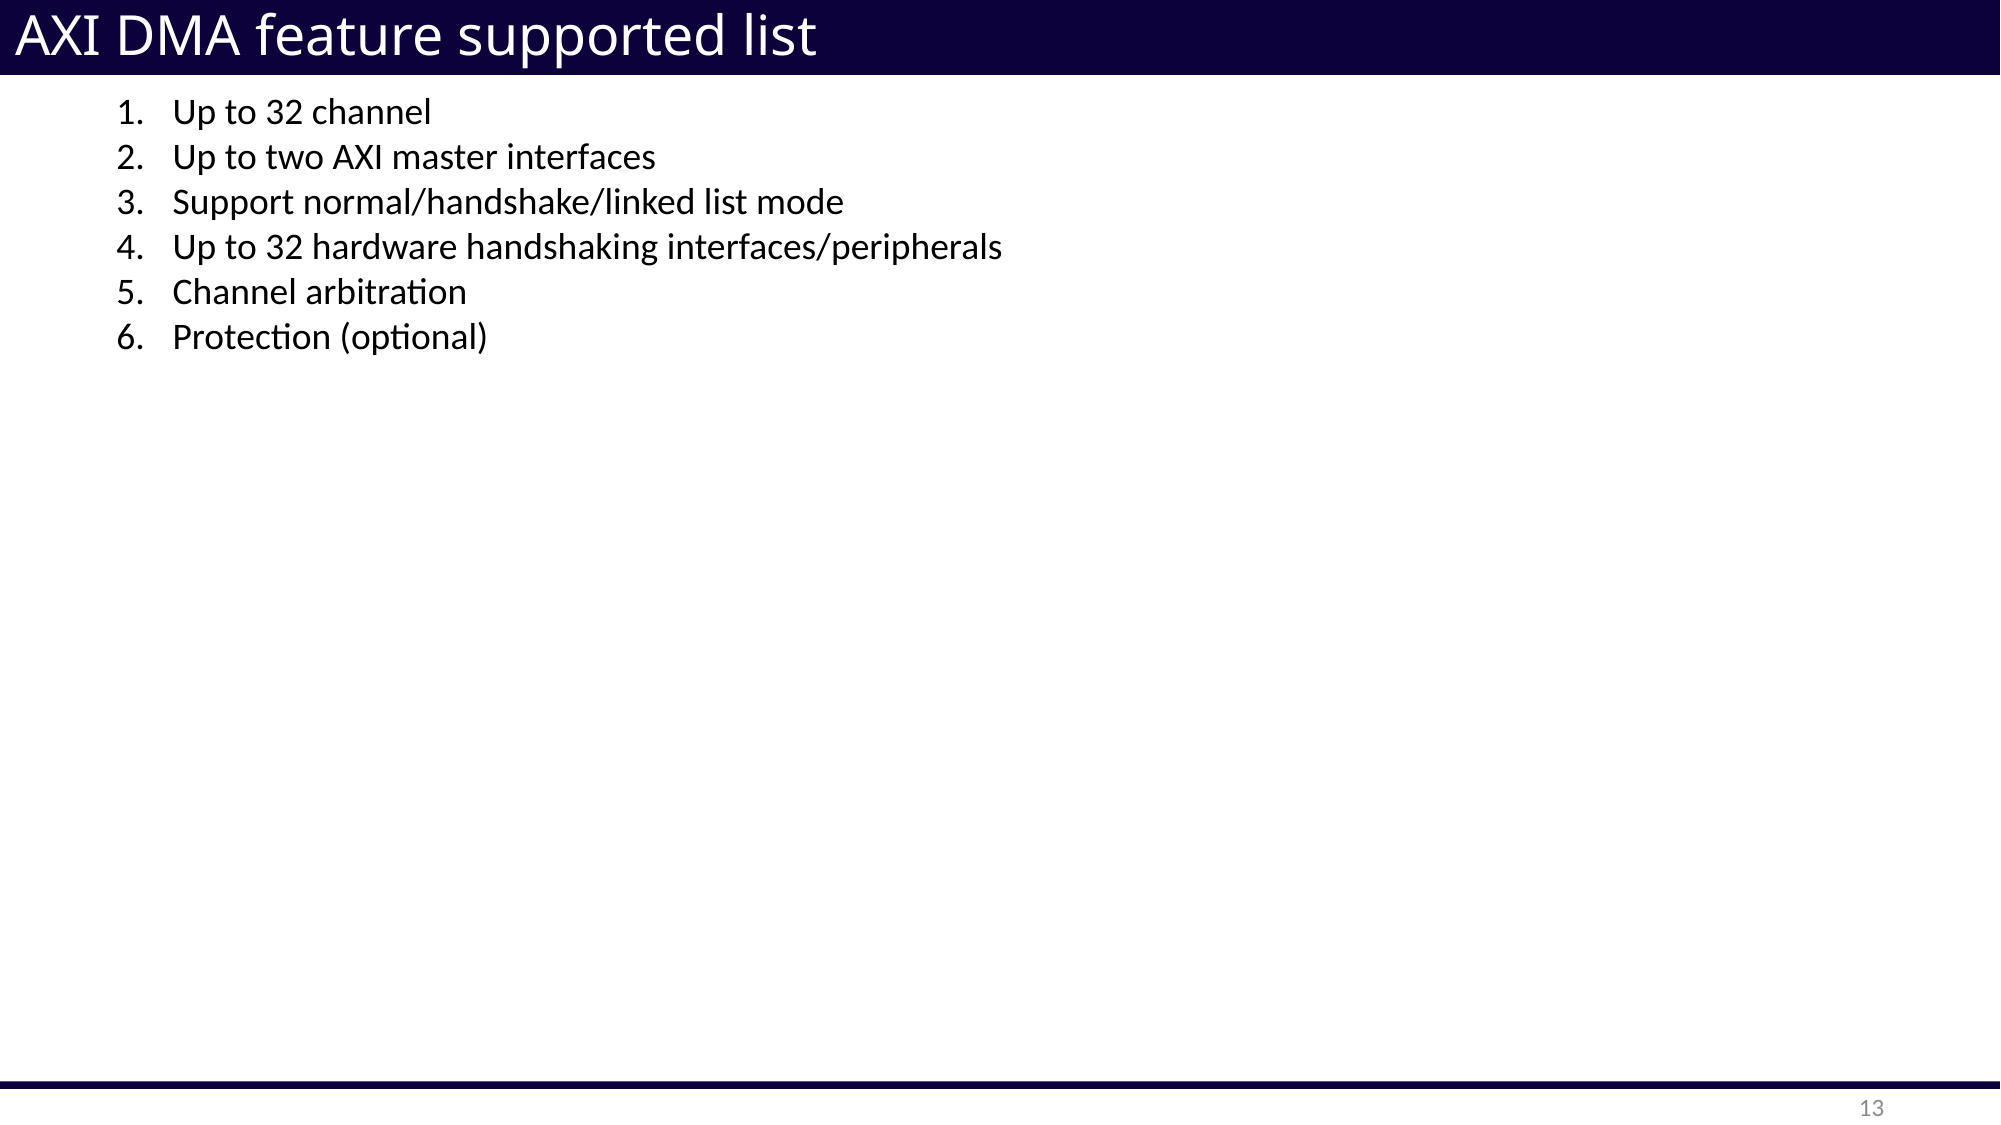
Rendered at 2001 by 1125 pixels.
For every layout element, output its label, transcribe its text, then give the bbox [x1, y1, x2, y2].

title AXI DMA feature supported list [0, 0, 2000, 75]
text_box Up to 32 channel Up to two AXI master interfaces Support normal/handshake/linked list mode Up to 32 hardware handshaking interfaces/peripherals Channel arbitration Protection (optional) [101, 79, 1900, 364]
slide_number 13 [1550, 1087, 1900, 1125]
